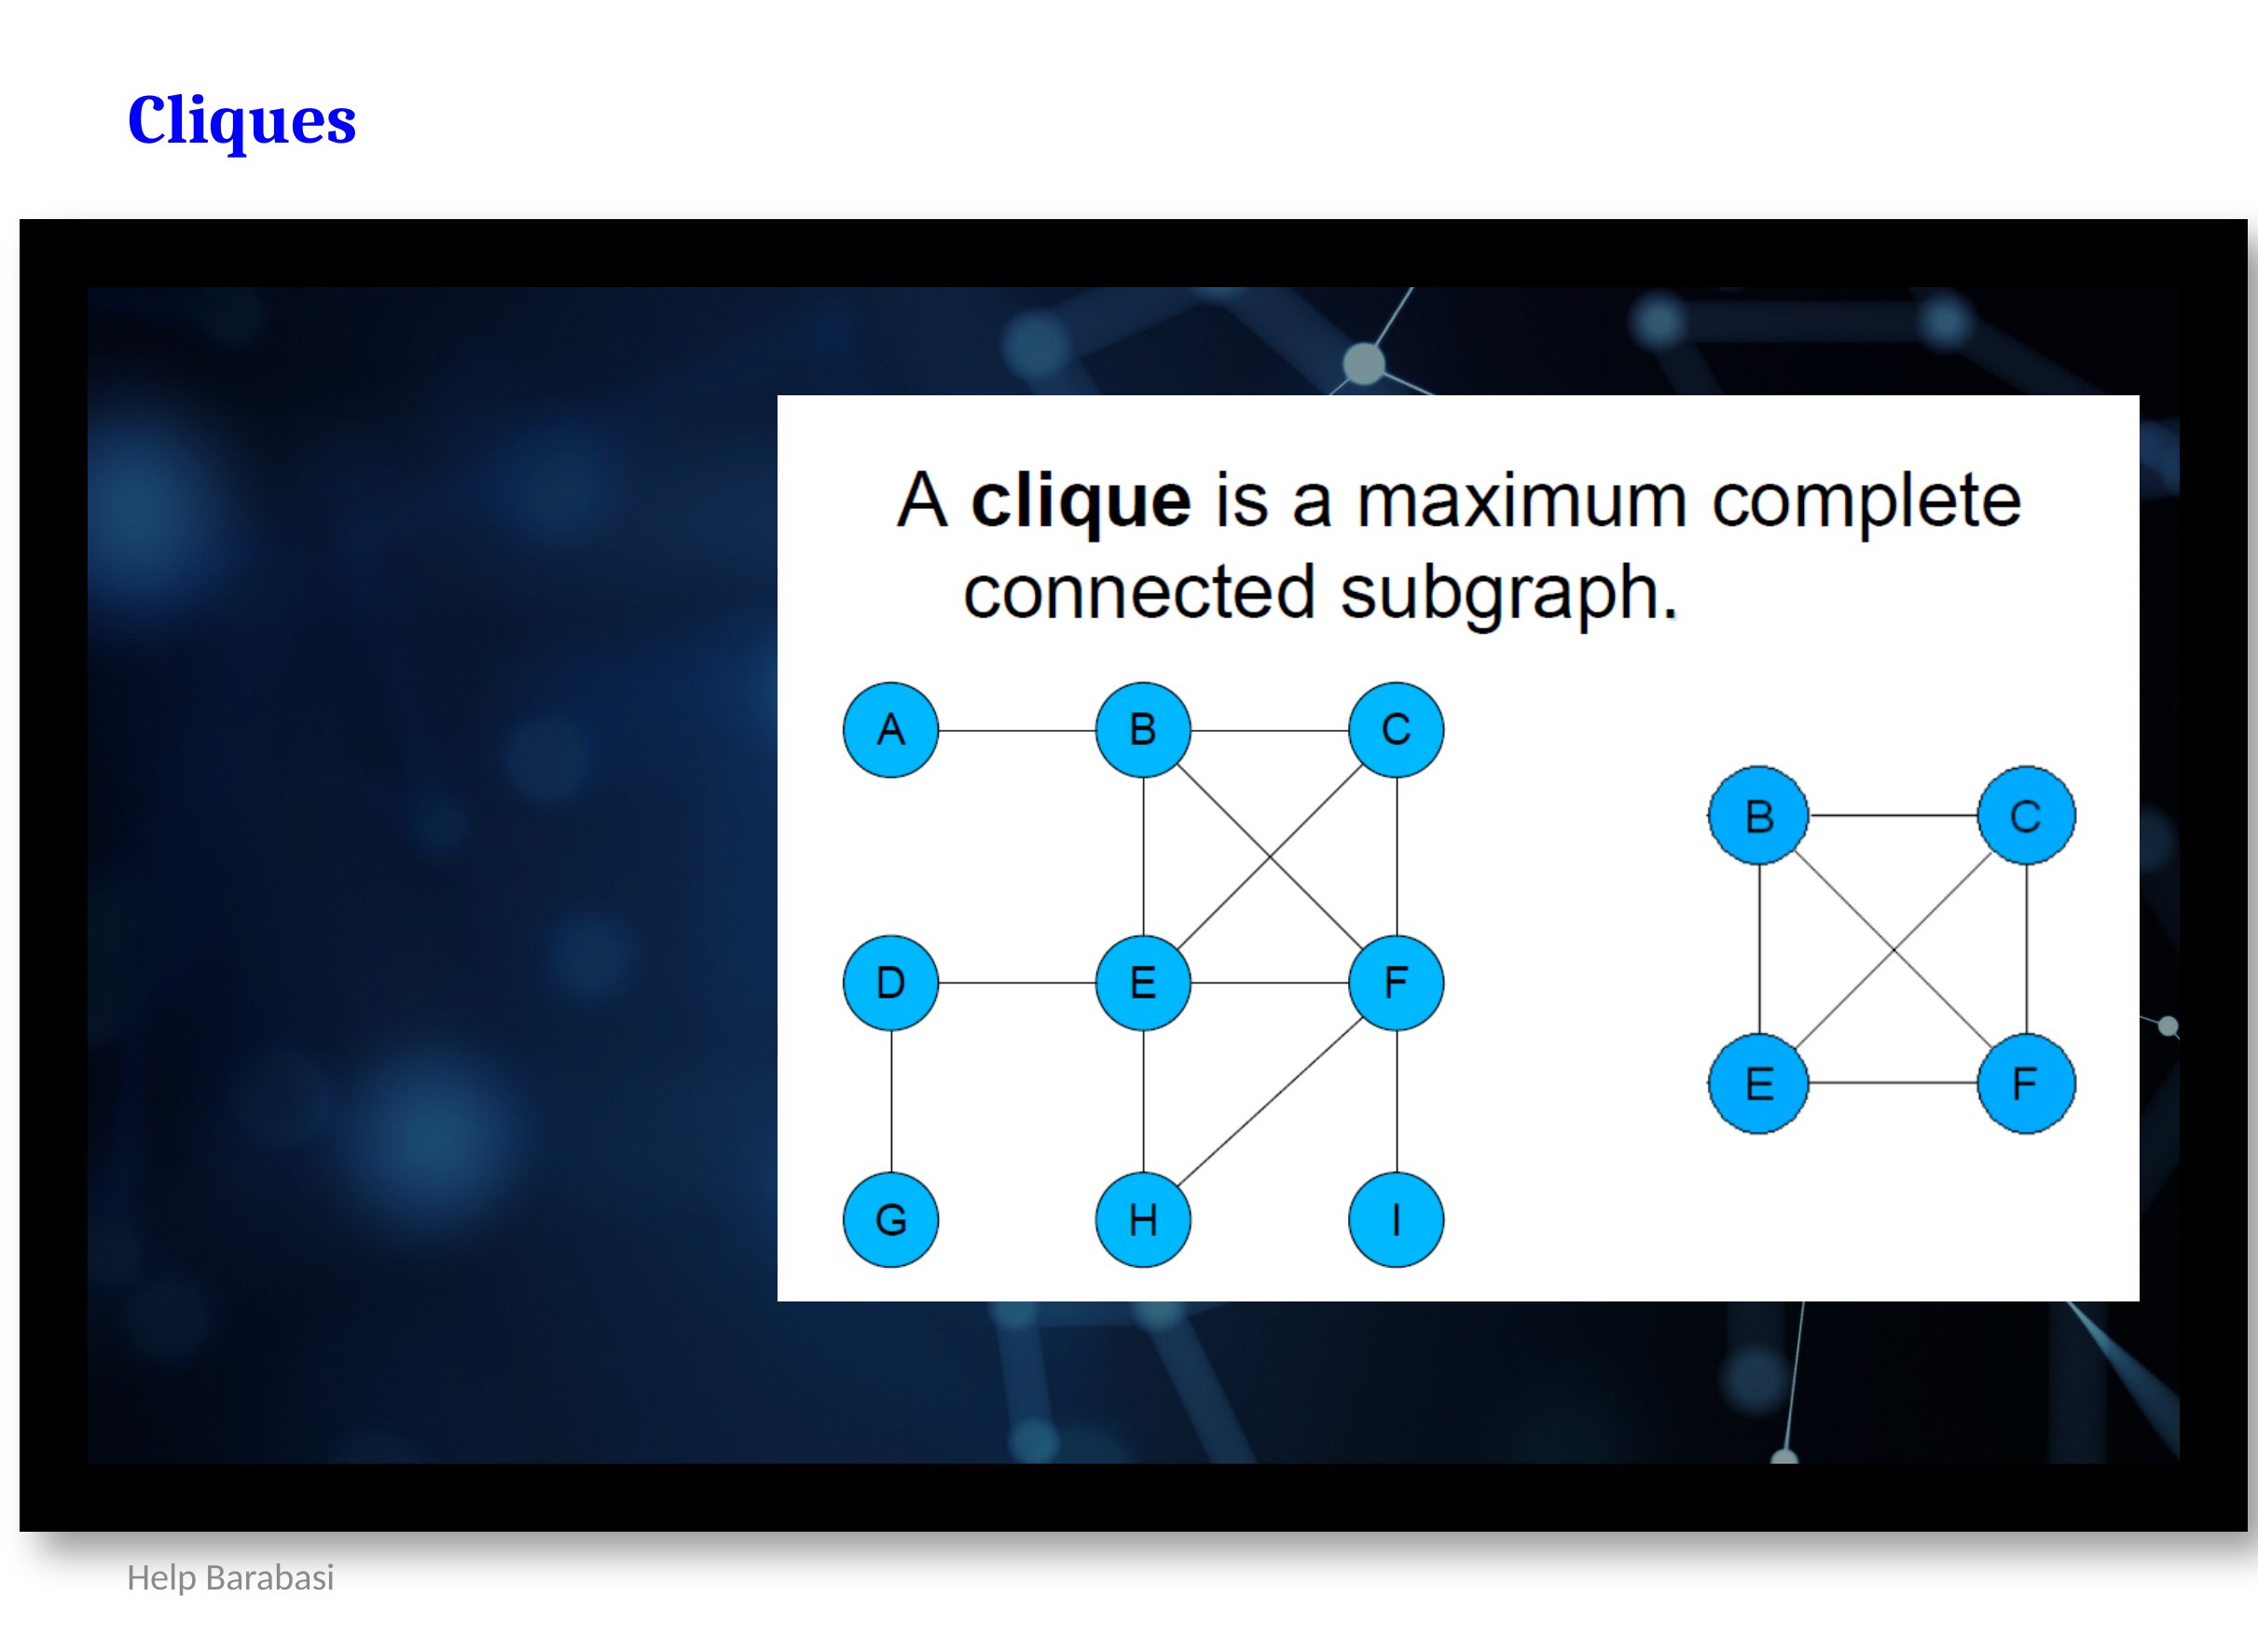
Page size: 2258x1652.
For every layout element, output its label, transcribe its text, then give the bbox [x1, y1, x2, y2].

text_box Cliques [114, 65, 2140, 164]
picture [87, 286, 2181, 1465]
slide_number Help Barabasi [113, 1531, 640, 1619]
